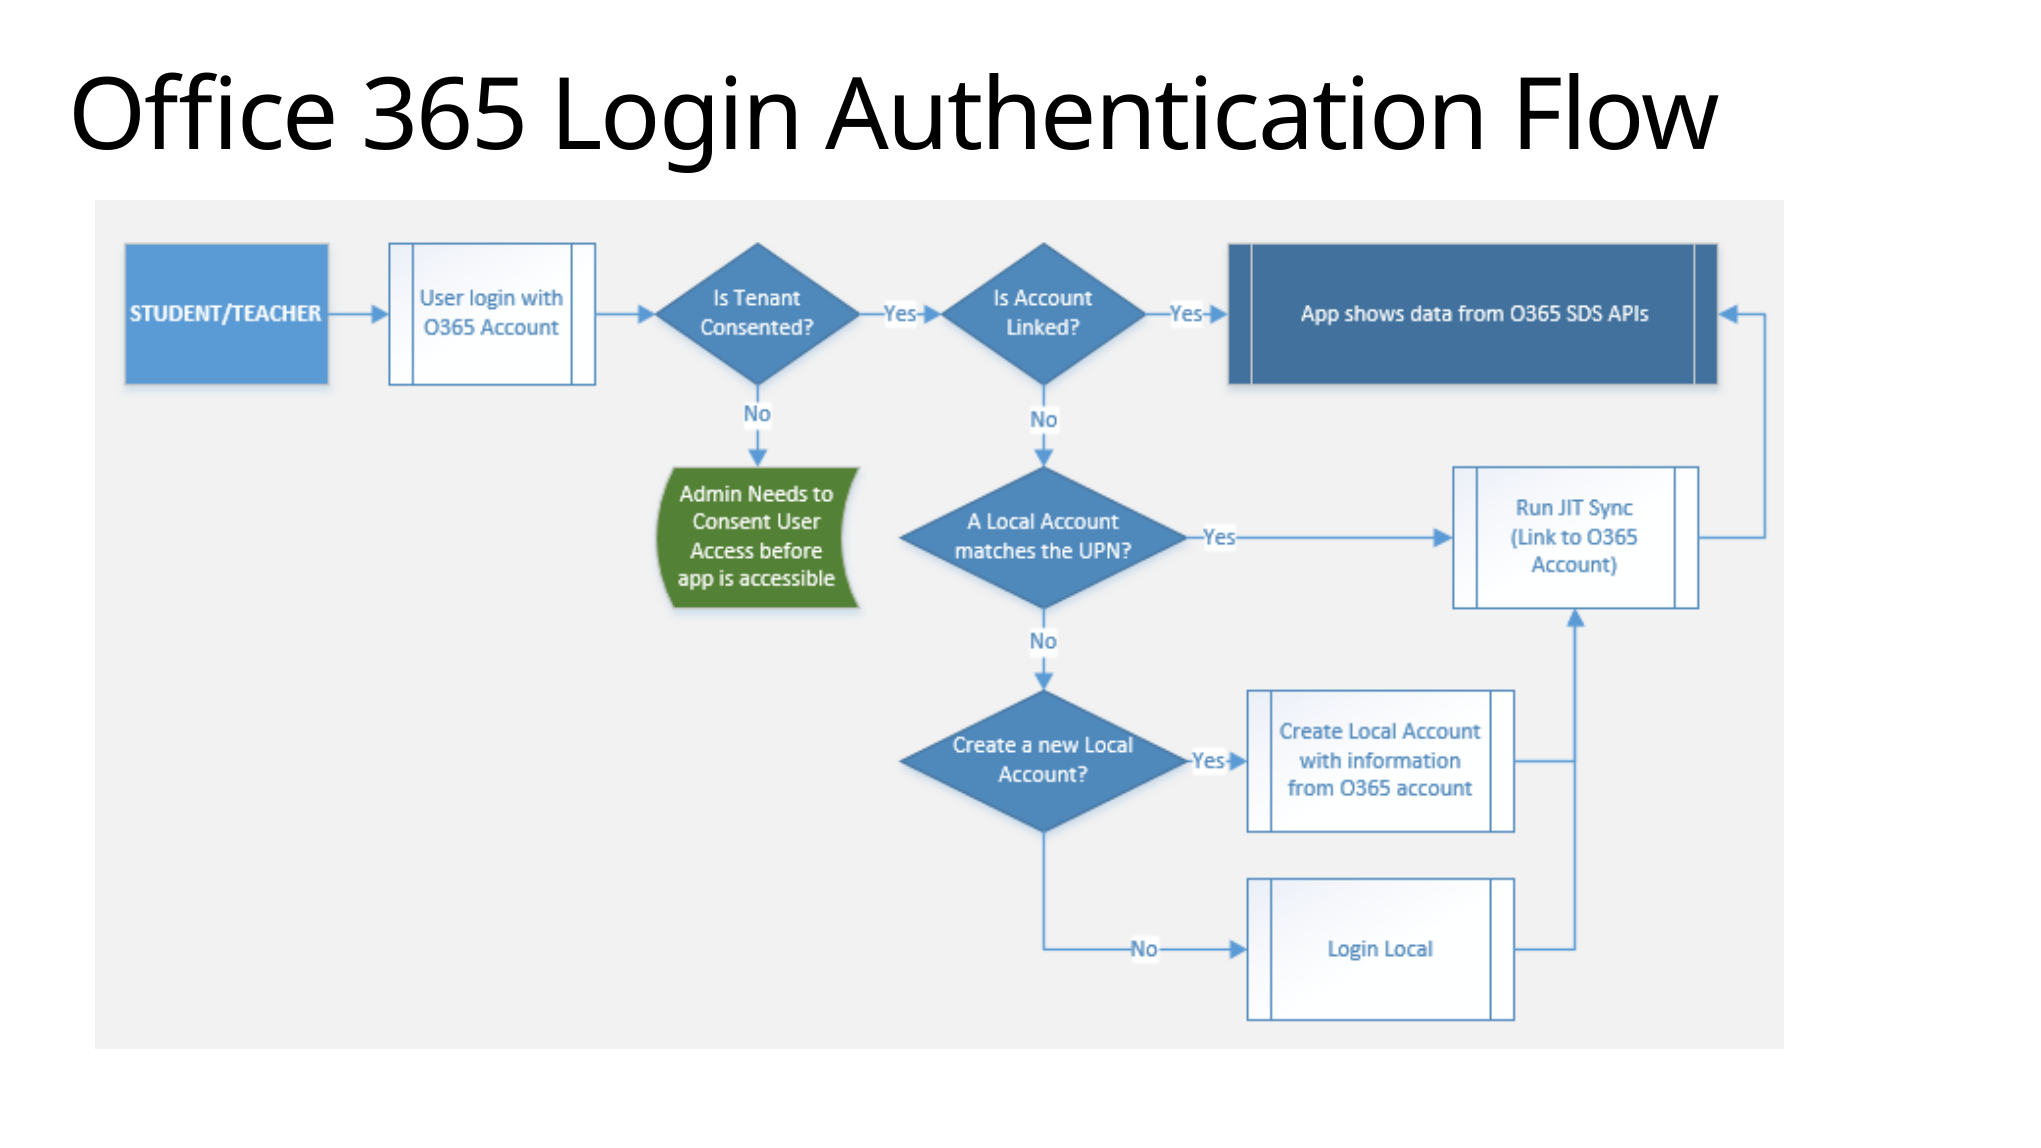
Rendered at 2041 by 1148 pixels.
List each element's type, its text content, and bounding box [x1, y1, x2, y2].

title Office 365 Login Authentication Flow [45, 48, 1996, 199]
picture [94, 200, 1784, 1049]
